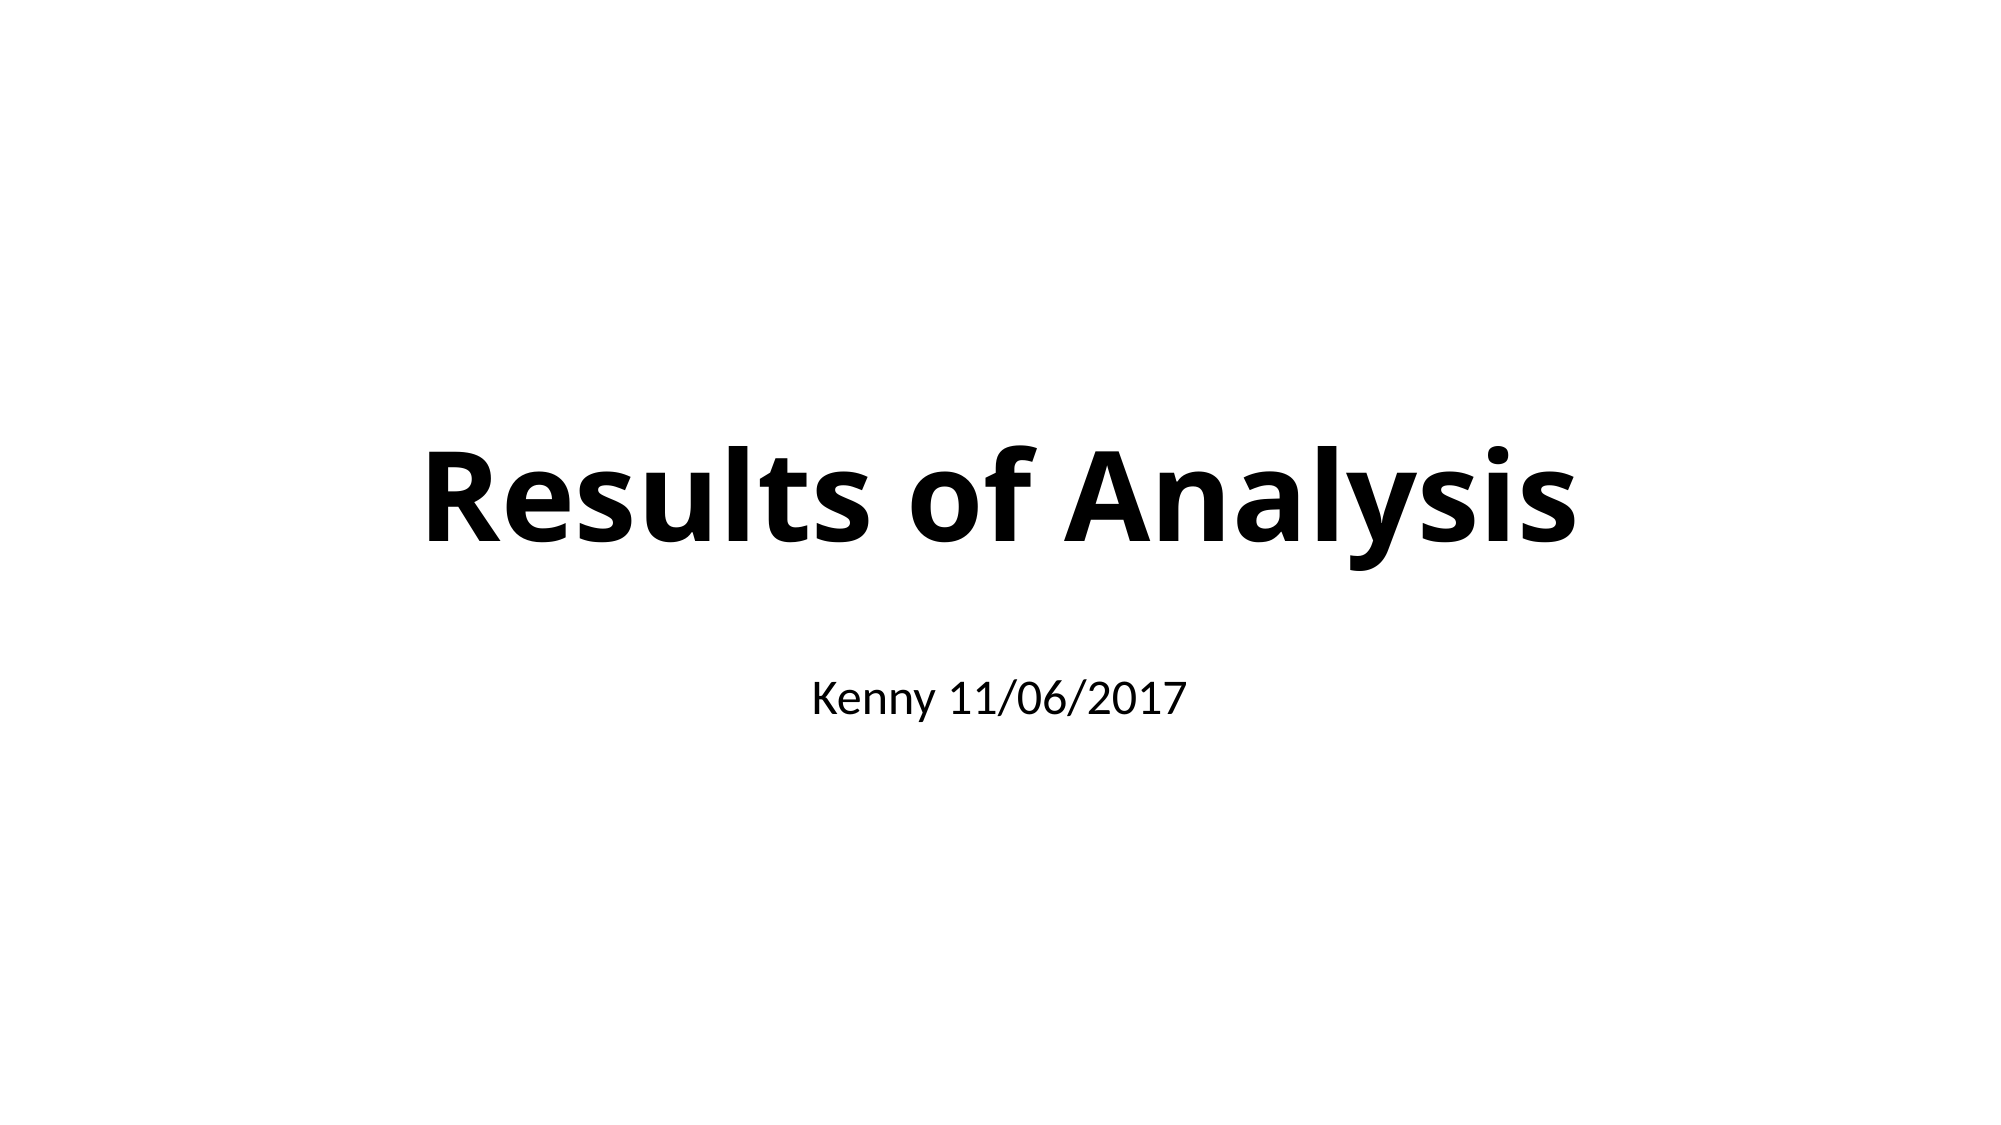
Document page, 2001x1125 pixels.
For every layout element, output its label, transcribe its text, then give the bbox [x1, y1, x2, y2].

subtitle Kenny 11/06/2017 [249, 664, 1750, 936]
title Results of Analysis [249, 184, 1750, 576]
